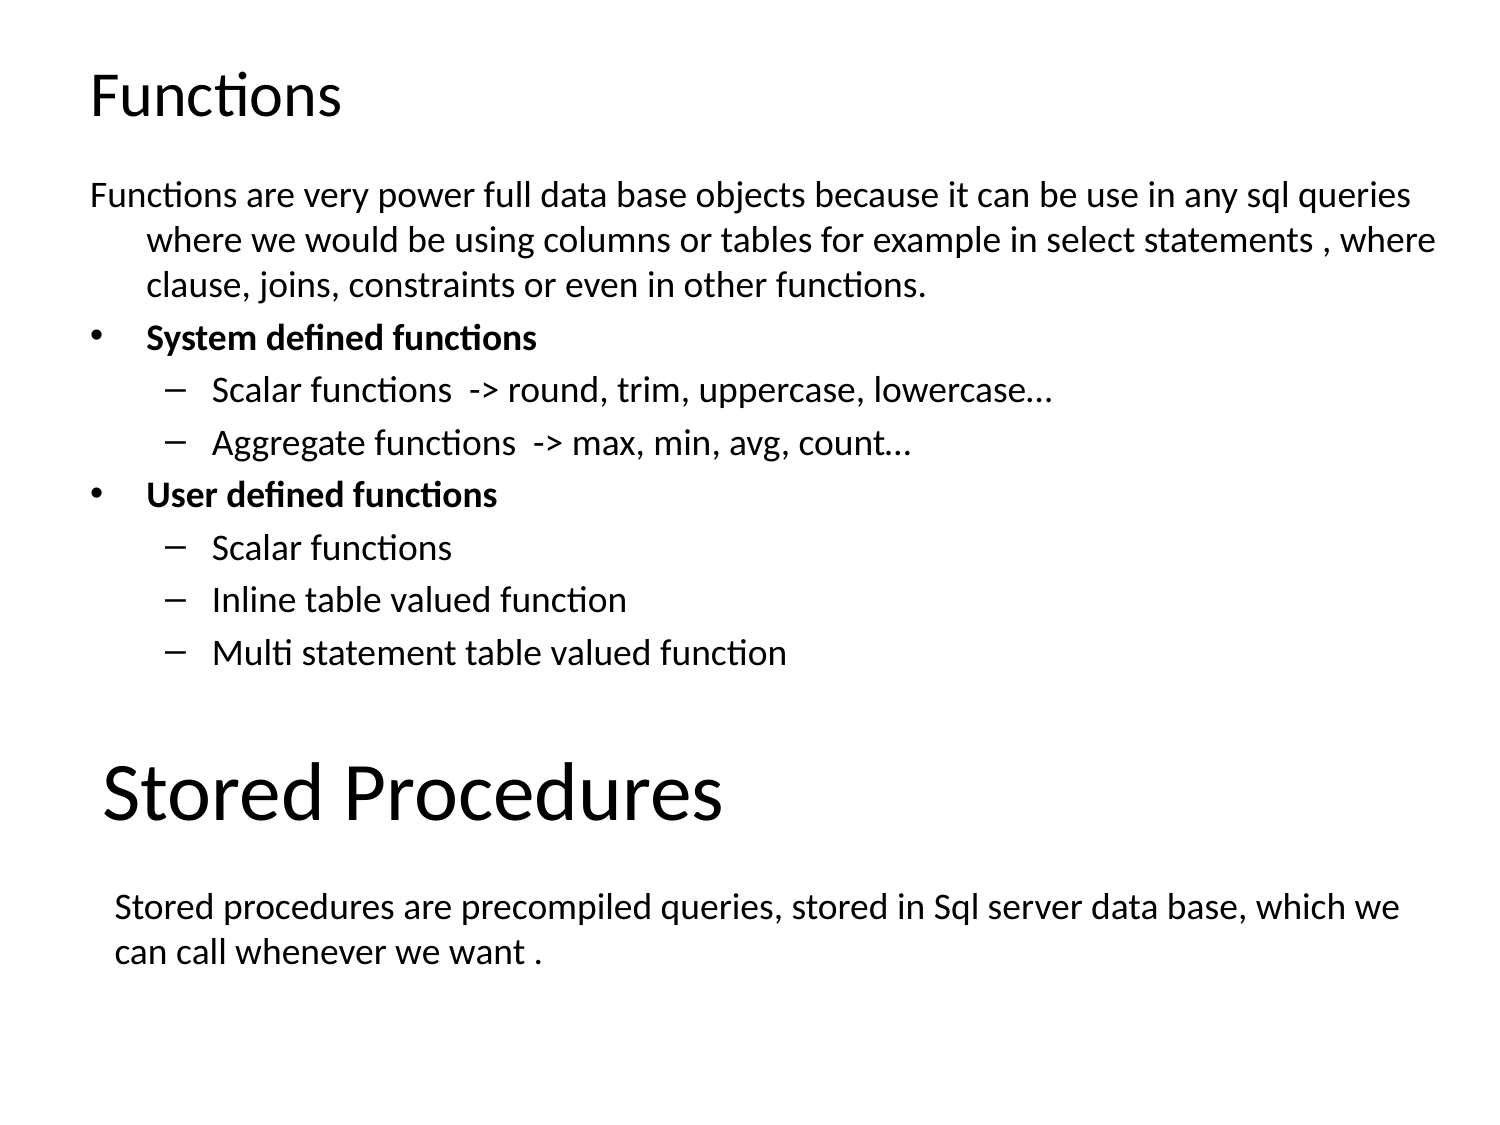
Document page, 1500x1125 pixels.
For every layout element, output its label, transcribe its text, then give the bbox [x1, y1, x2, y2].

text_box Stored Procedures [87, 712, 1438, 863]
list Functions are very power full data base objects because it can be use in any sql queries where we would be using columns or tables for example in select statements , where clause, joins, constraints or even in other functions. System defined functions Scalar functions -> round, trim, uppercase, lowercase… Aggregate functions -> max, min, avg, count… User defined functions Scalar functions Inline table valued function Multi statement table valued function [75, 162, 1463, 713]
title Functions [75, 45, 1425, 138]
text_box Stored procedures are precompiled queries, stored in Sql server data base, which we can call whenever we want . [99, 874, 1450, 980]
